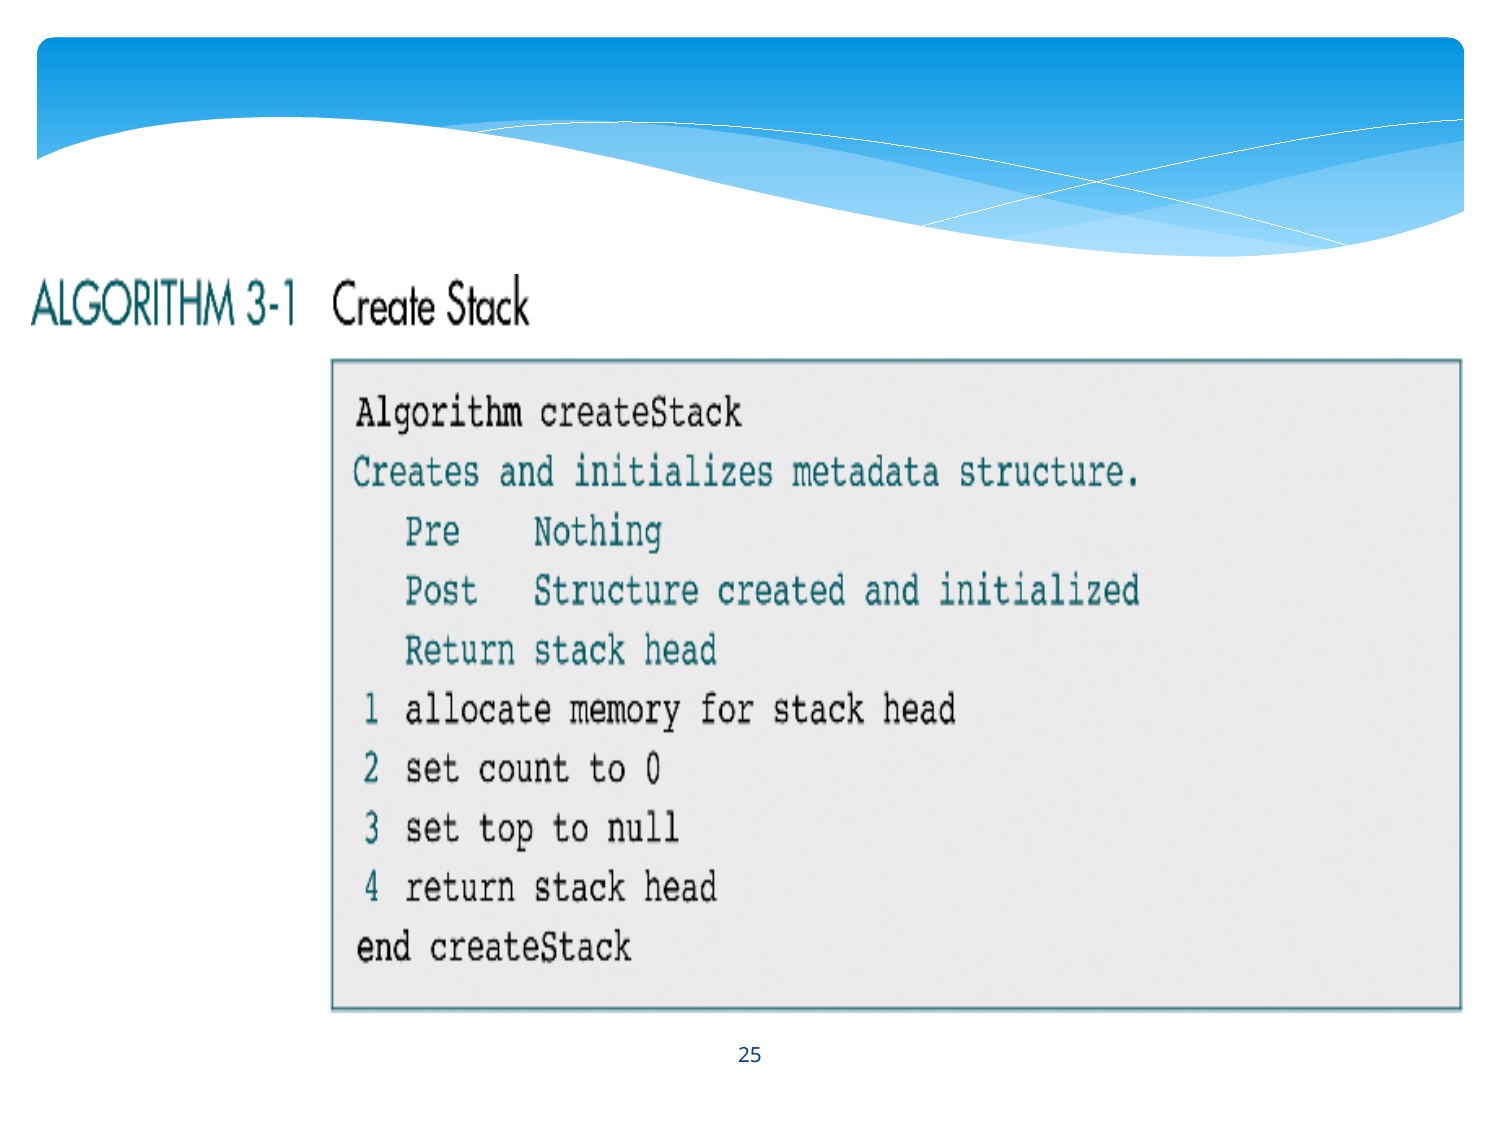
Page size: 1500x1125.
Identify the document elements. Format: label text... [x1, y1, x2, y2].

slide_number 25 [654, 1025, 846, 1086]
picture [30, 274, 1463, 1013]
